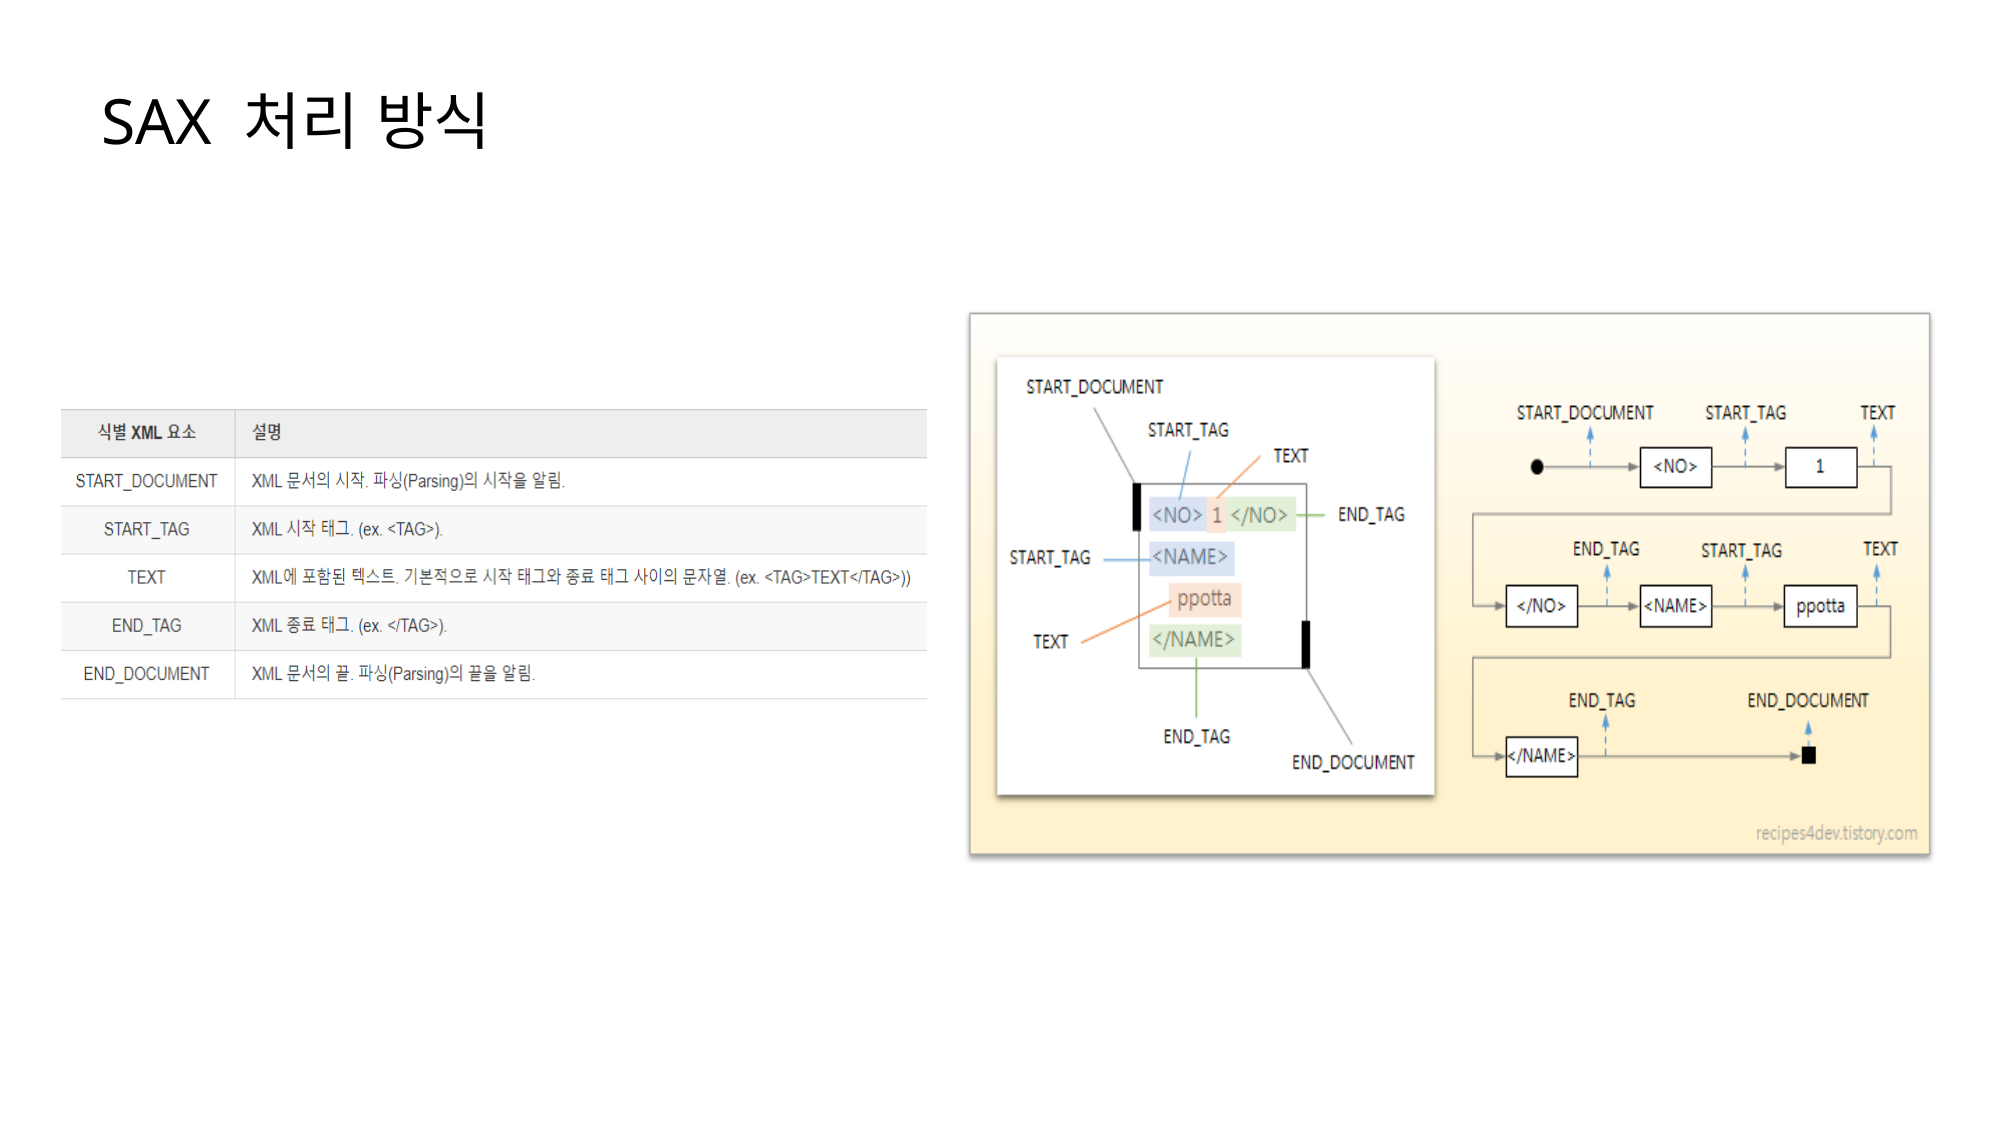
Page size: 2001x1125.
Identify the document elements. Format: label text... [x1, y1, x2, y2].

picture [61, 409, 927, 703]
picture [961, 306, 1939, 871]
title SAX 처리 방식 [86, 42, 1939, 166]
